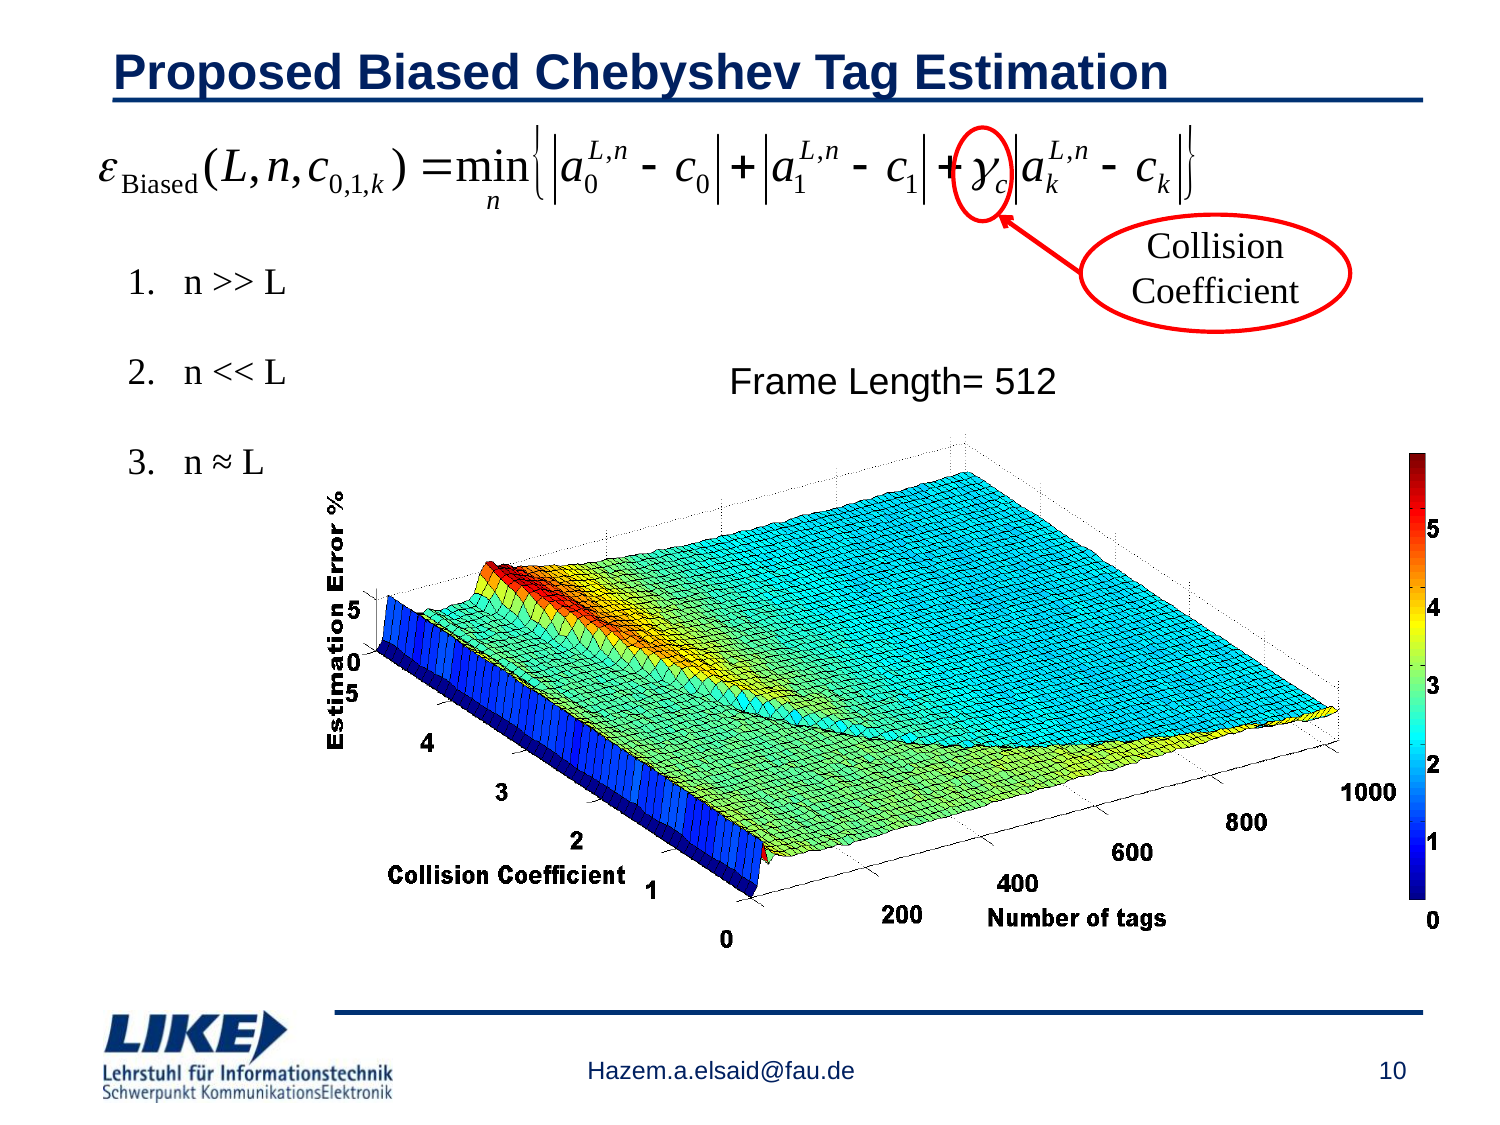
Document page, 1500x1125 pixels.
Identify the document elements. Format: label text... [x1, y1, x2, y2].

text_box Collision Coefficient [1309, 285, 1351, 319]
text_box Collision Coefficient [1255, 214, 1351, 262]
text_box Collision Coefficient [1085, 230, 1116, 253]
text_box Collision Coefficient [1080, 285, 1122, 319]
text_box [997, 214, 1081, 274]
title Proposed Biased Chebyshev Tag Estimation [82, 23, 1432, 144]
text_box n >> L n << L n ≈ L [112, 249, 303, 489]
list Hazem.a.elsaid@fau.de [572, 1046, 1140, 1104]
text_box [1079, 212, 1353, 334]
picture [302, 410, 1448, 958]
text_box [90, 125, 1205, 222]
text_box Frame Length= 512 [714, 349, 1113, 408]
picture [103, 1010, 393, 1103]
